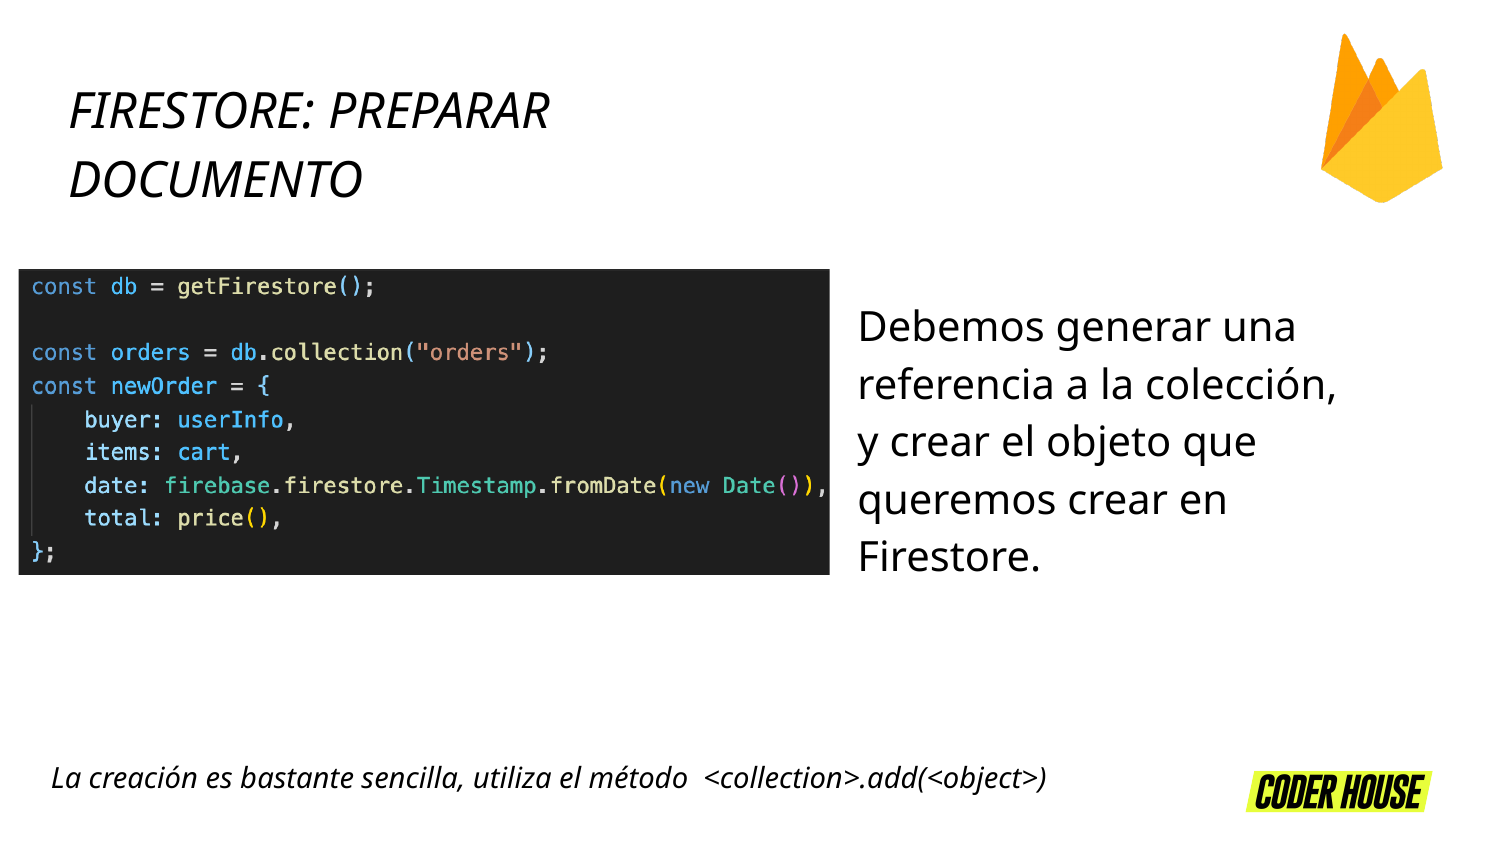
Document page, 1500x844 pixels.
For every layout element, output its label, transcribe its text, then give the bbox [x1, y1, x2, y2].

picture [1241, 764, 1437, 819]
picture [18, 268, 830, 575]
text_box La creación es bastante sencilla, utiliza el método <collection>.add(<object>) [35, 744, 1129, 839]
picture [1263, 0, 1500, 237]
text_box FIRESTORE: PREPARAR DOCUMENTO [53, 54, 726, 129]
text_box Debemos generar una referencia a la colección, y crear el objeto que queremos crear en Firestore. [842, 277, 1367, 553]
